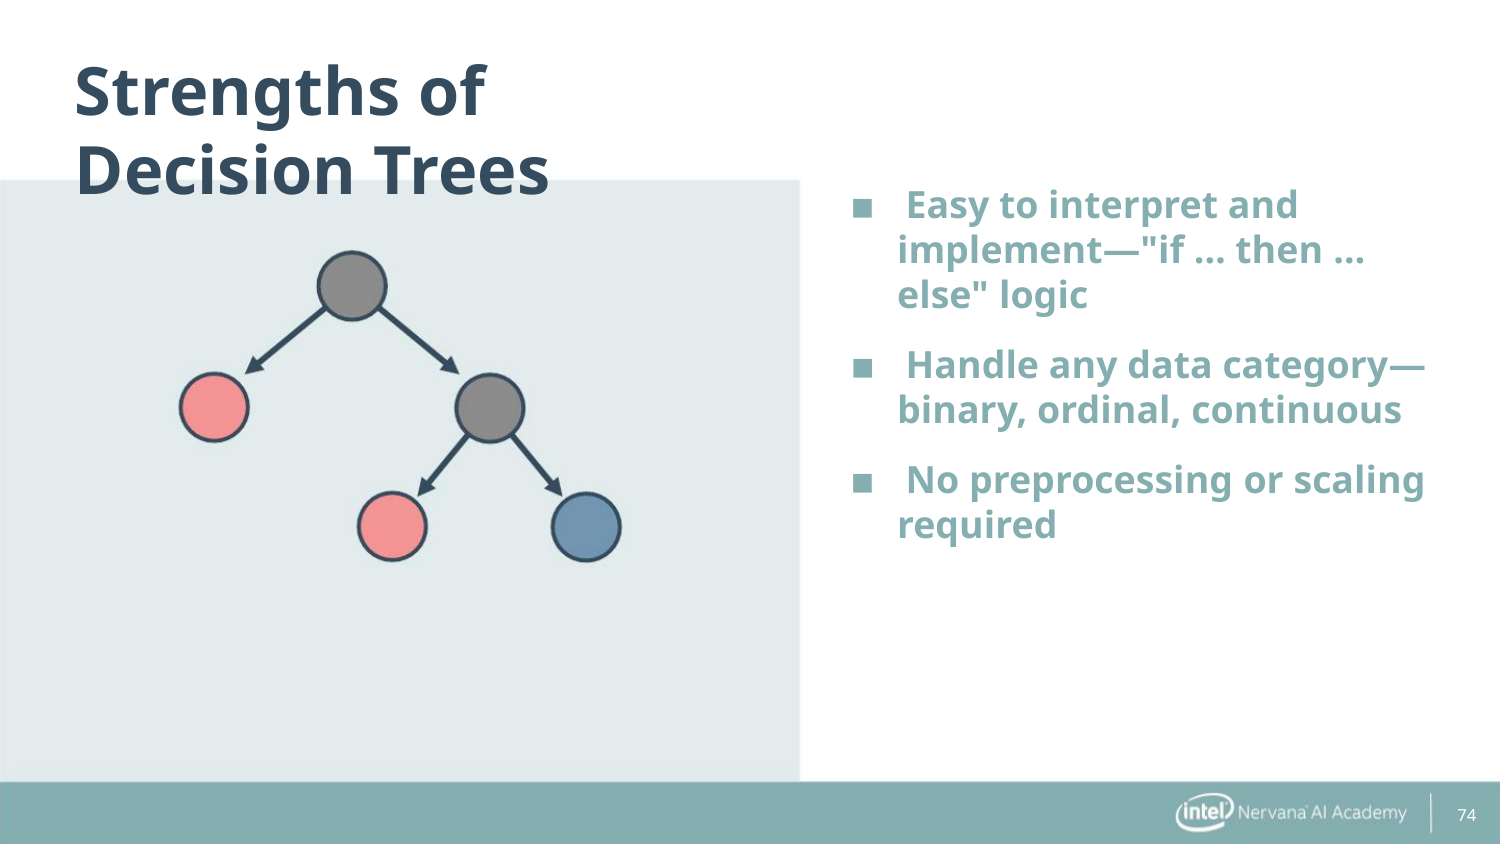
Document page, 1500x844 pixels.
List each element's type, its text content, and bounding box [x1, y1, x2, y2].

text_box required [897, 497, 1104, 547]
text_box binary, ordinal, continuous [897, 382, 1438, 431]
text_box ▪ Easy to interpret and implement—"if … then … else" logic [850, 177, 1405, 316]
text_box ▪ Handle any data category— [850, 337, 1459, 386]
text_box 74 [1457, 802, 1500, 825]
text_box [0, 0, 1500, 844]
text_box ▪ No preprocessing or scaling [850, 452, 1464, 502]
text_box Strengths of Decision Trees [74, 49, 685, 209]
